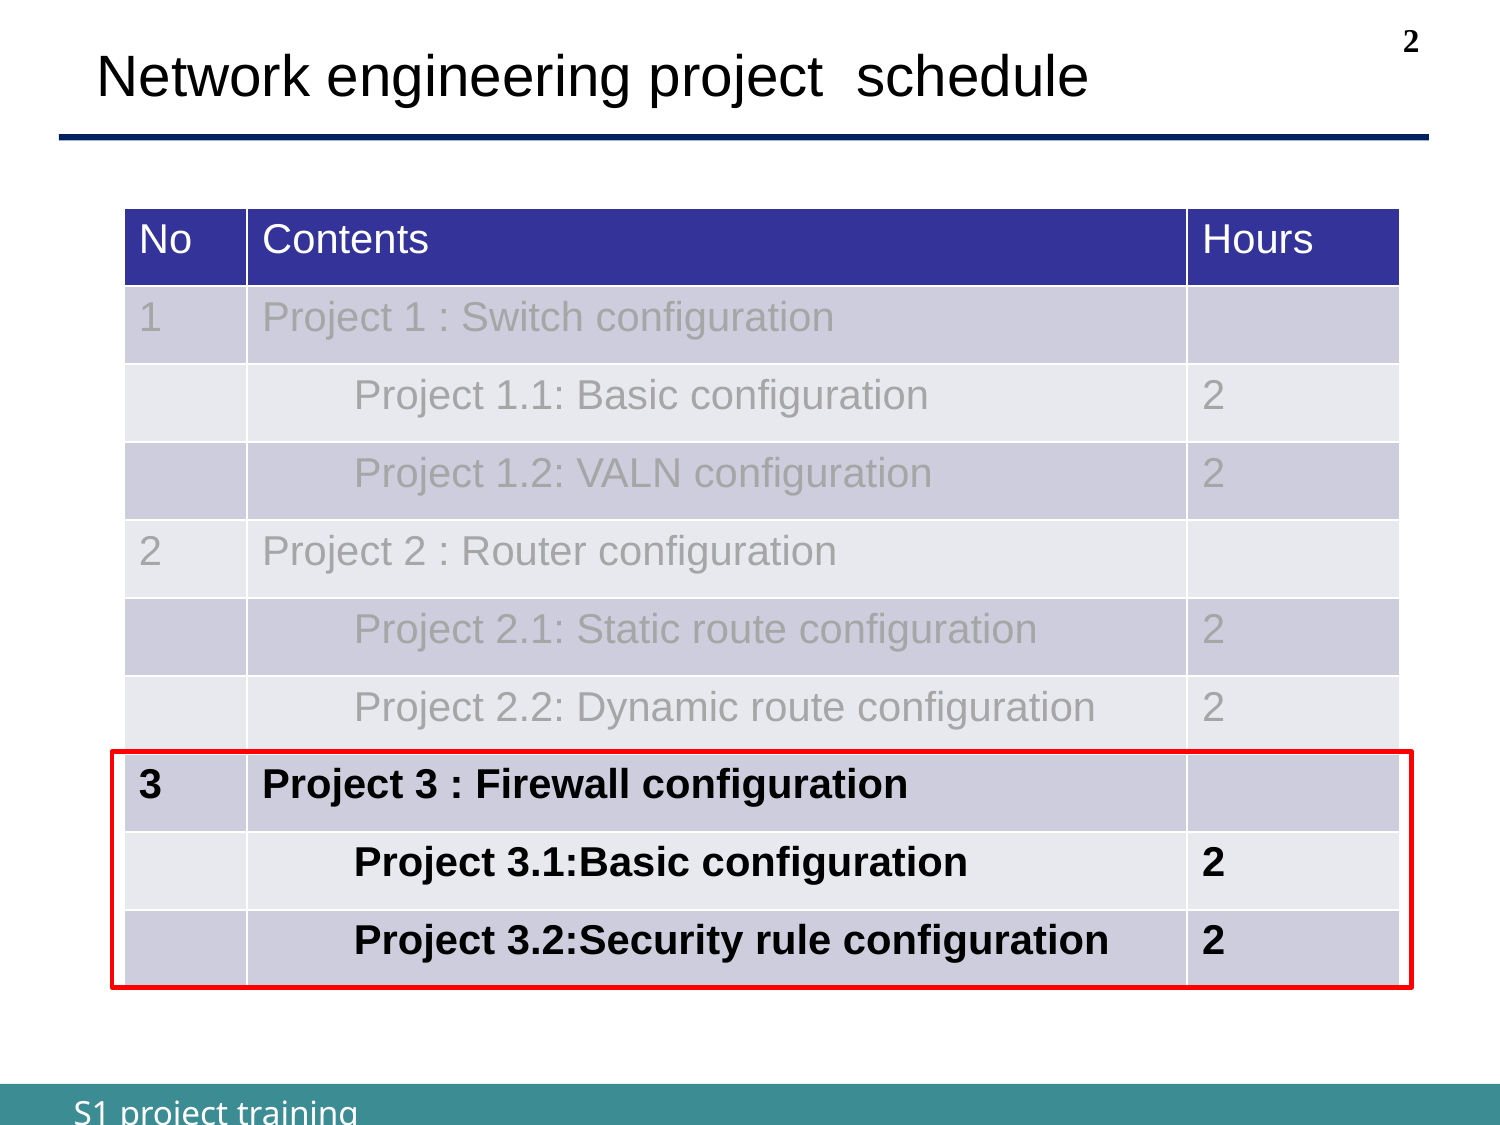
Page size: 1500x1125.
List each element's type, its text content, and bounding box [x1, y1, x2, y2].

table_cell [125, 443, 246, 519]
table_cell 2 [1188, 443, 1399, 519]
table_cell [1188, 521, 1399, 597]
table_cell 2 [1188, 599, 1399, 675]
table_cell 2 [125, 521, 246, 597]
table_cell [125, 599, 246, 675]
table_cell [125, 677, 246, 751]
table_cell Project 2.1: Static route configuration [248, 599, 1186, 675]
table_cell Project 1.2: VALN configuration [248, 443, 1186, 519]
table_header Hours [1188, 209, 1399, 285]
table_cell Project 1.1: Basic configuration [248, 365, 1186, 441]
table_cell [125, 365, 246, 441]
table_cell Project 1 : Switch configuration [248, 287, 1186, 363]
table_cell [1188, 287, 1399, 363]
table_cell 1 [125, 287, 246, 363]
table_cell Project 2.2: Dynamic route configuration [248, 677, 1186, 751]
table_cell 2 [1188, 365, 1399, 441]
table_header Contents [248, 209, 1186, 285]
text_box Network engineering project schedule [82, 30, 1106, 116]
text_box [112, 751, 1412, 988]
table_cell 2 [1188, 677, 1399, 751]
table_header No [125, 209, 246, 285]
table_cell Project 2 : Router configuration [248, 521, 1186, 597]
